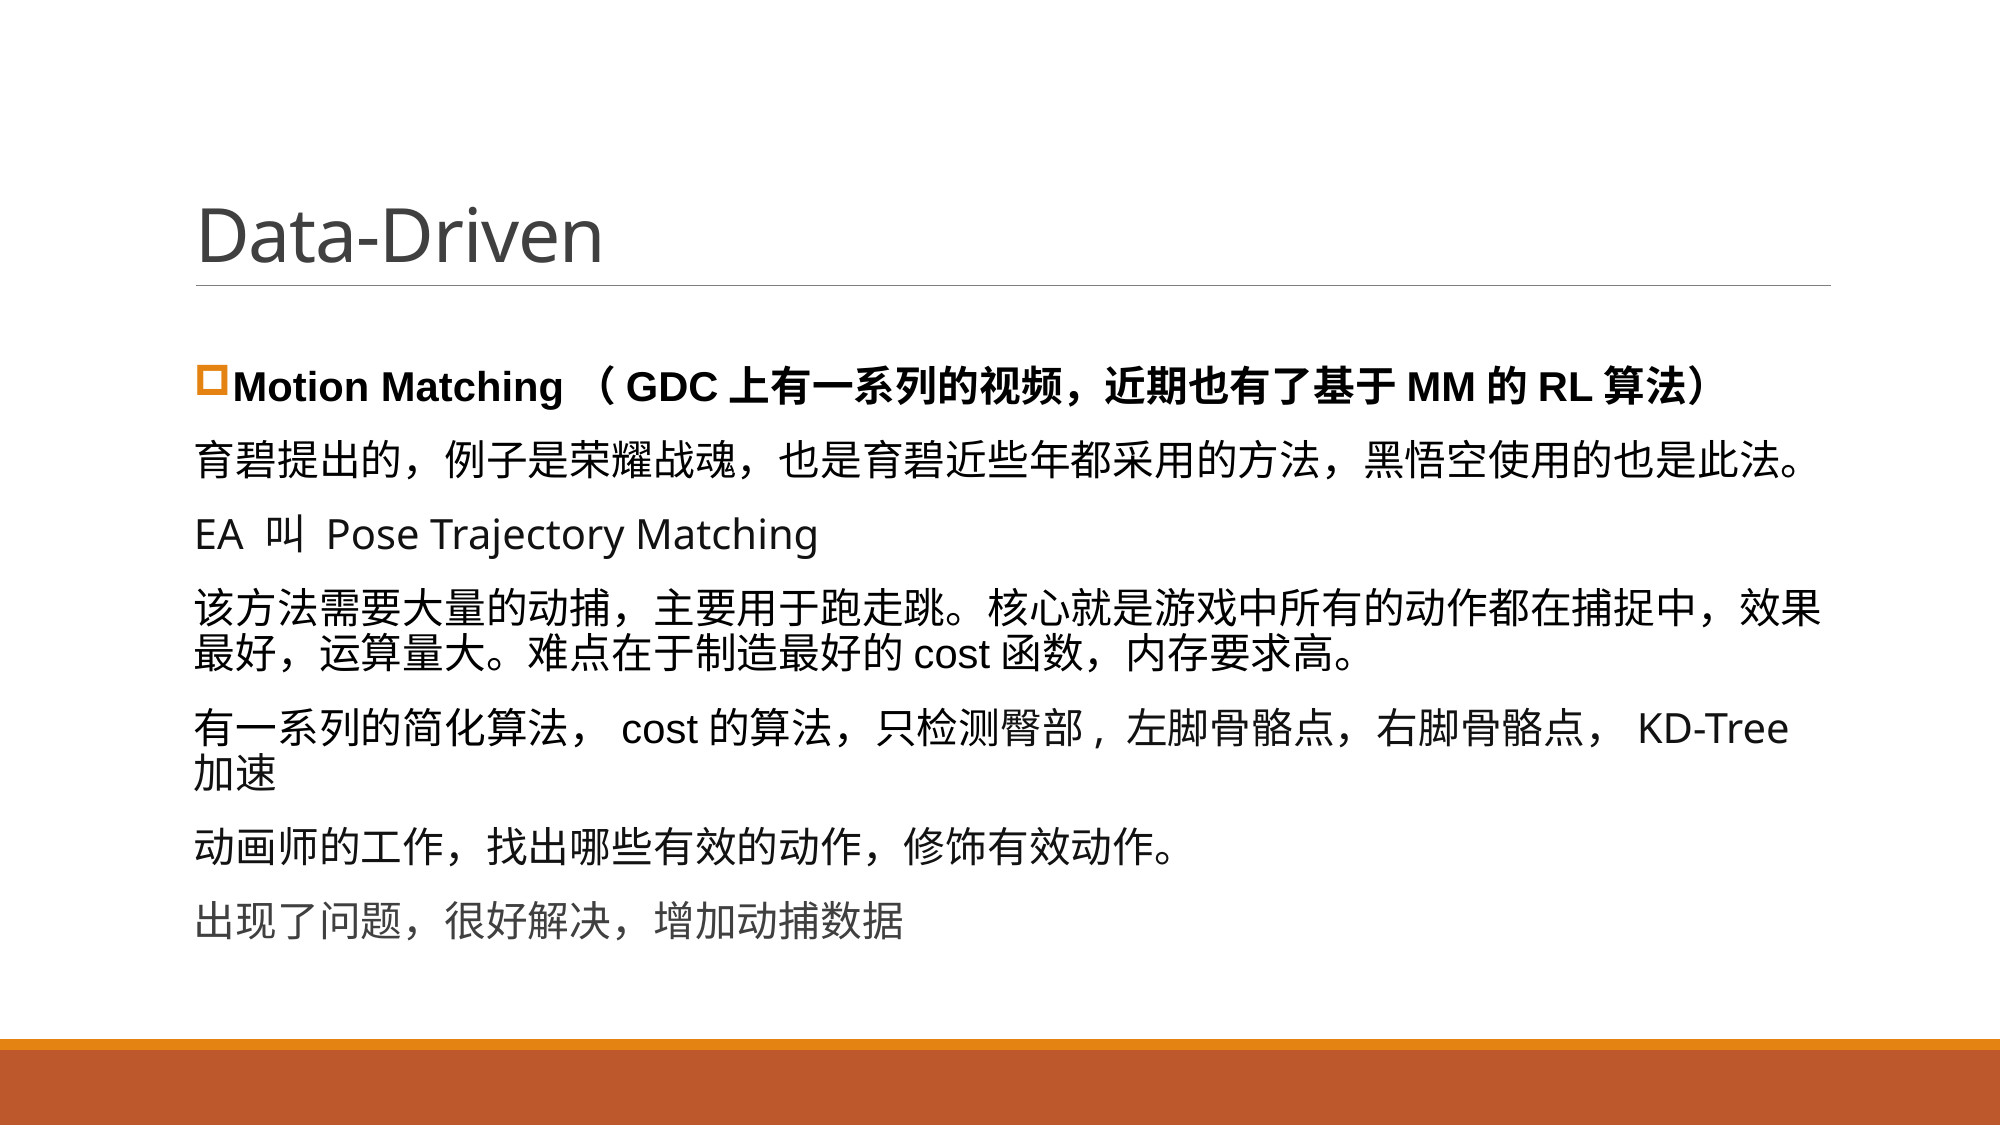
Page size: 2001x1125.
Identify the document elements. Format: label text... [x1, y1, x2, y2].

title Data-Driven [180, 47, 1830, 285]
list Motion Matching（GDC上有一系列的视频，近期也有了基于MM的RL算法） 育碧提出的，例子是荣耀战魂，也是育碧近些年都采用的方法，黑悟空使用的也是此法。 EA 叫 Pose Trajectory Matching 该方法需要大量的动捕，主要用于跑走跳。核心就是游戏中所有的动作都在捕捉中，效果最好，运算量大。难点在于制造最好的cost函数，内存要求高。 有一系列的简化算法，cost的算法，只检测臀部, 左脚骨骼点，右脚骨骼点，KD-Tree加速 动画师的工作，找出哪些有效的动作，修饰有效动作。 出现了问题，很好解决，增加动捕数据 [193, 357, 1830, 963]
